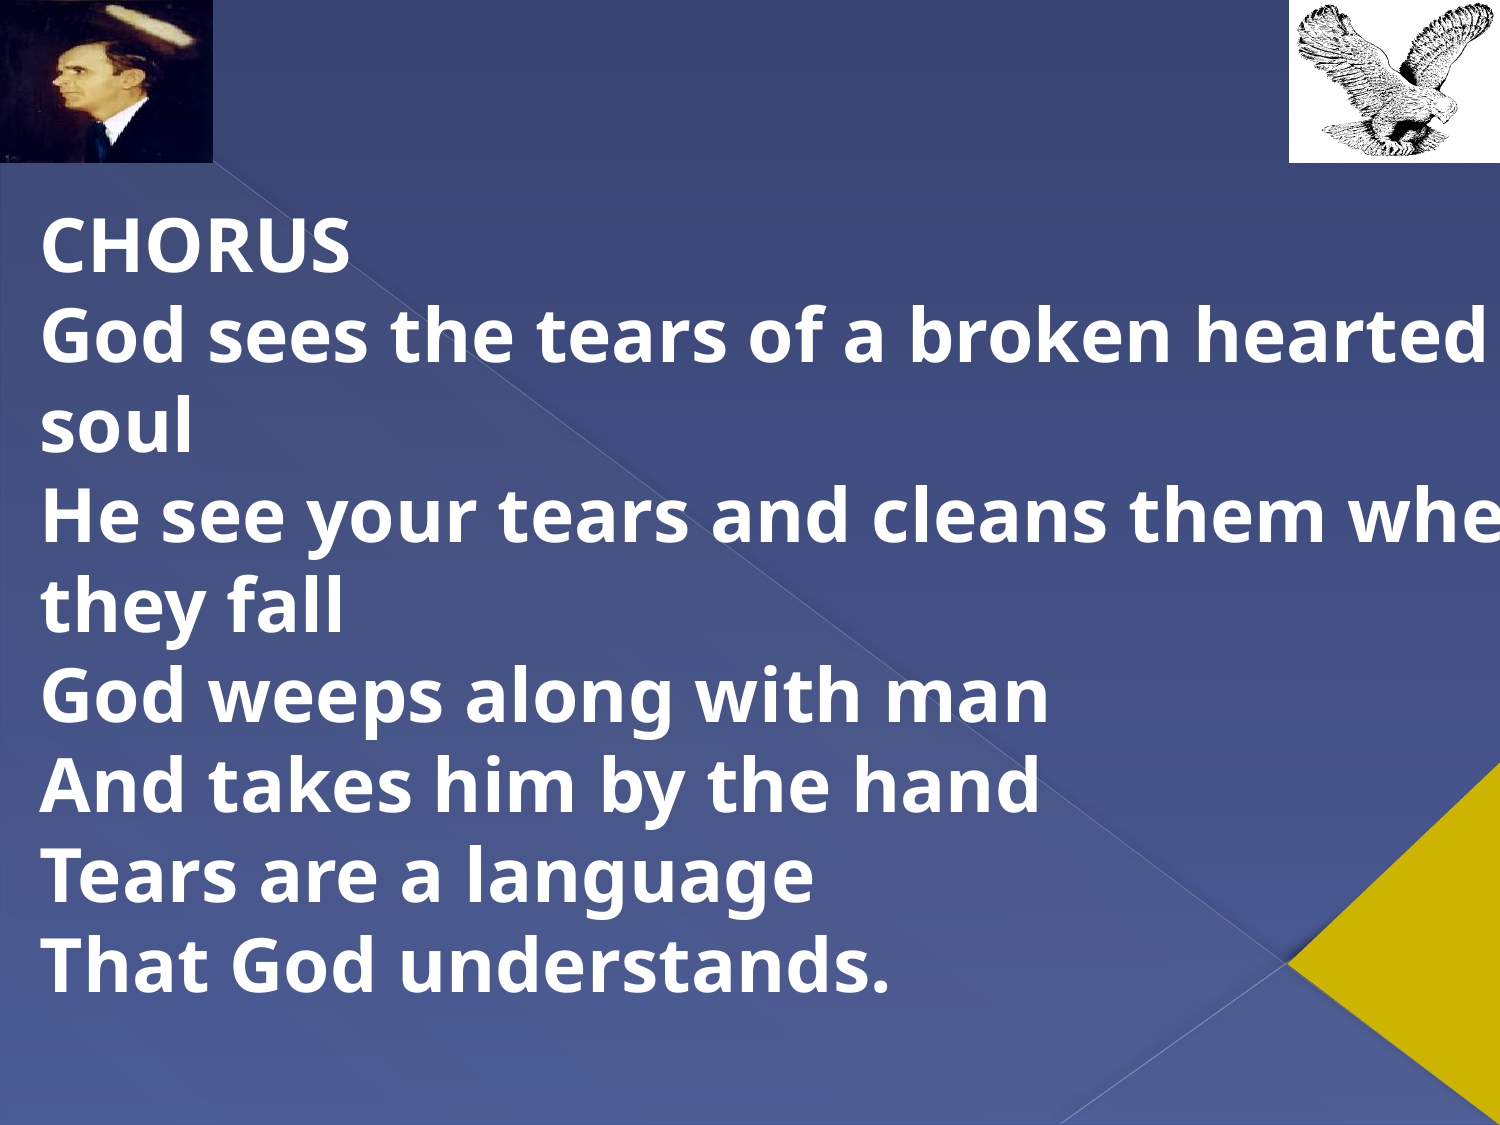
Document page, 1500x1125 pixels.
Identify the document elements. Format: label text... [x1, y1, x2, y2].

picture [0, 0, 213, 163]
picture [1288, 0, 1500, 163]
text_box CHORUS God sees the tears of a broken hearted soul He see your tears and cleans them when they fall God weeps along with man And takes him by the hand Tears are a language That God understands. [24, 99, 1500, 1015]
text_box [1351, 1015, 1500, 1125]
